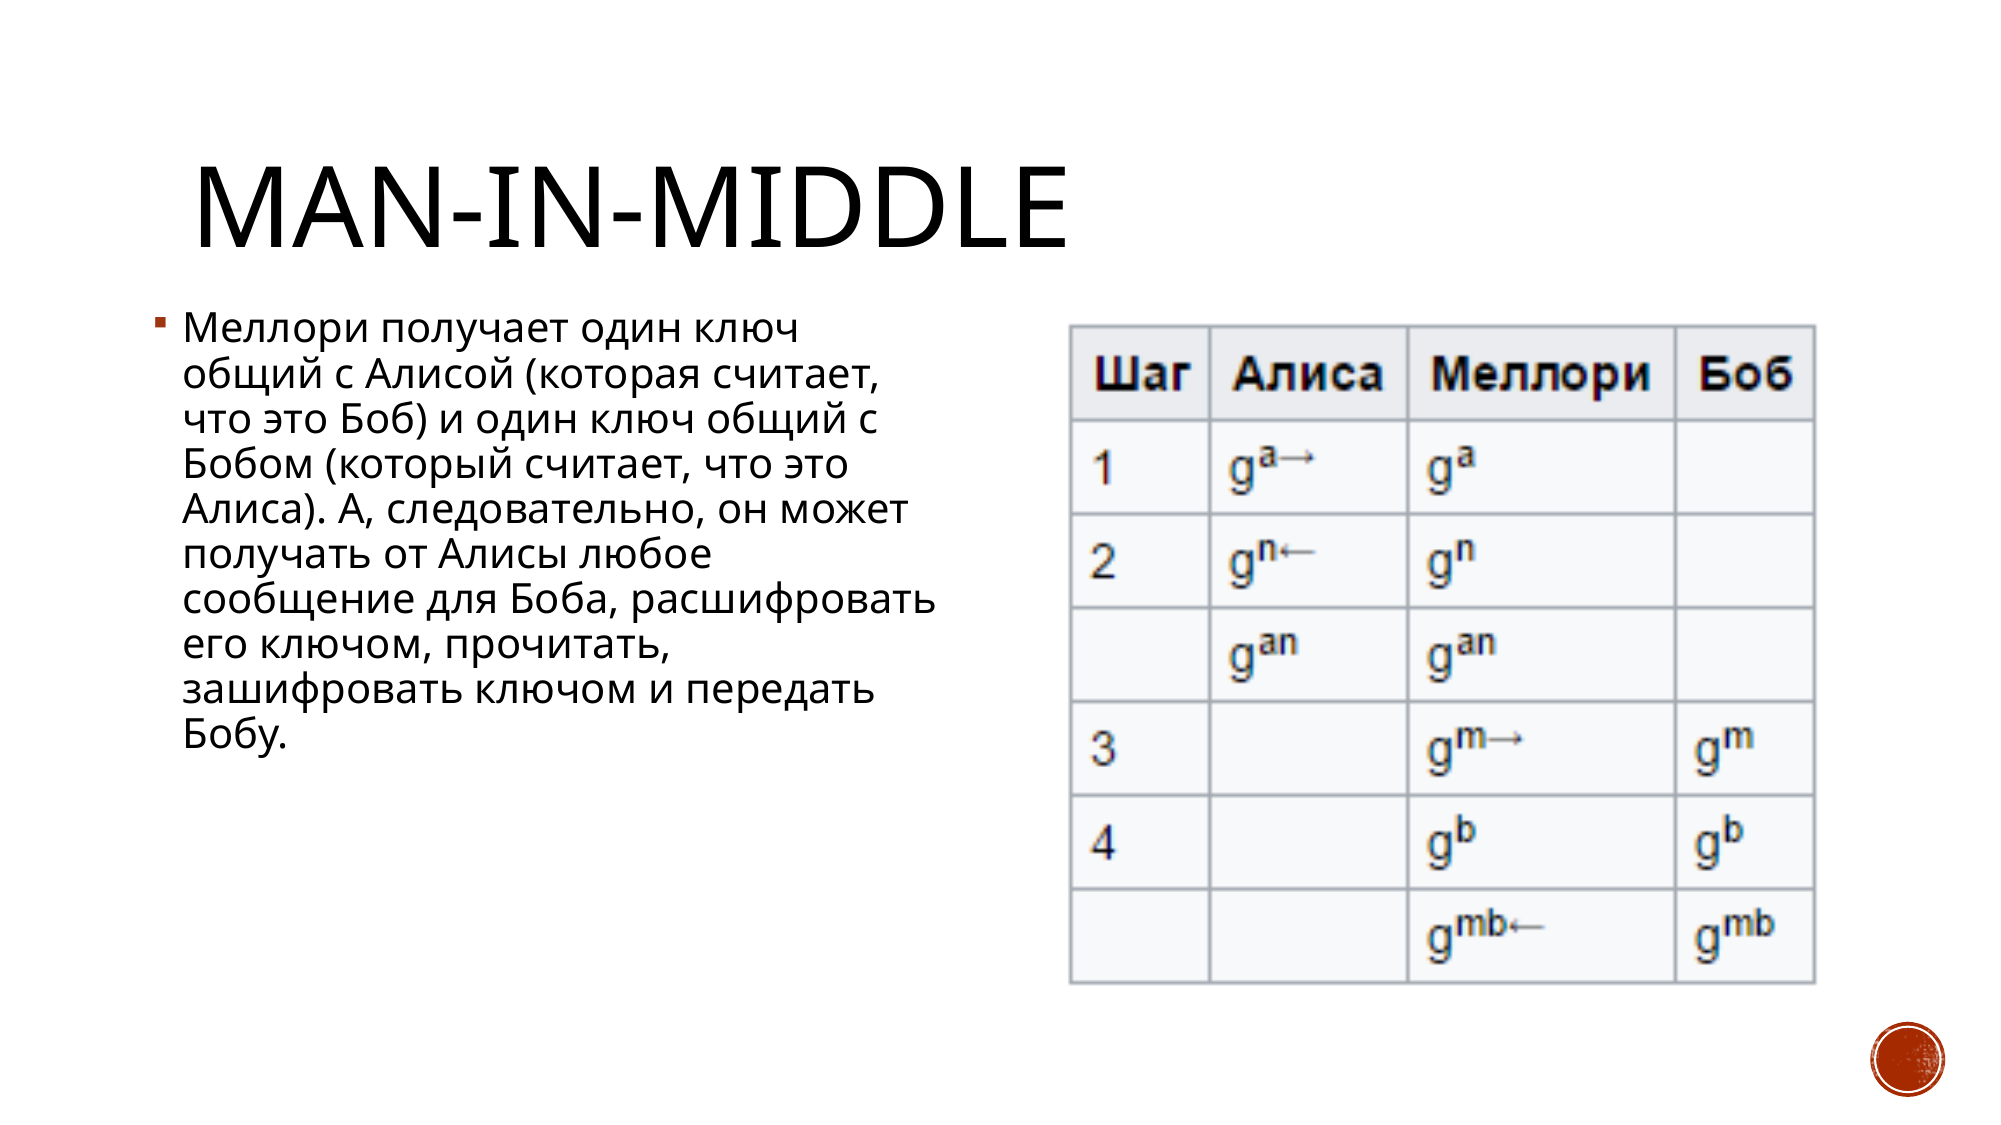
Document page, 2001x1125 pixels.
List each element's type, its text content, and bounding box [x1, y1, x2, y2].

title Мan-in-middle [175, 79, 1826, 344]
list Меллори получает один ключ общий с Алисой (которая считает, что это Боб) и один ключ общий с Бобом (который считает, что это Алиса). А, следовательно, он может получать от Алисы любое сообщение для Боба, расшифровать его ключом, прочитать, зашифровать ключом и передать Бобу. [137, 299, 961, 1014]
picture [1039, 312, 1873, 1014]
